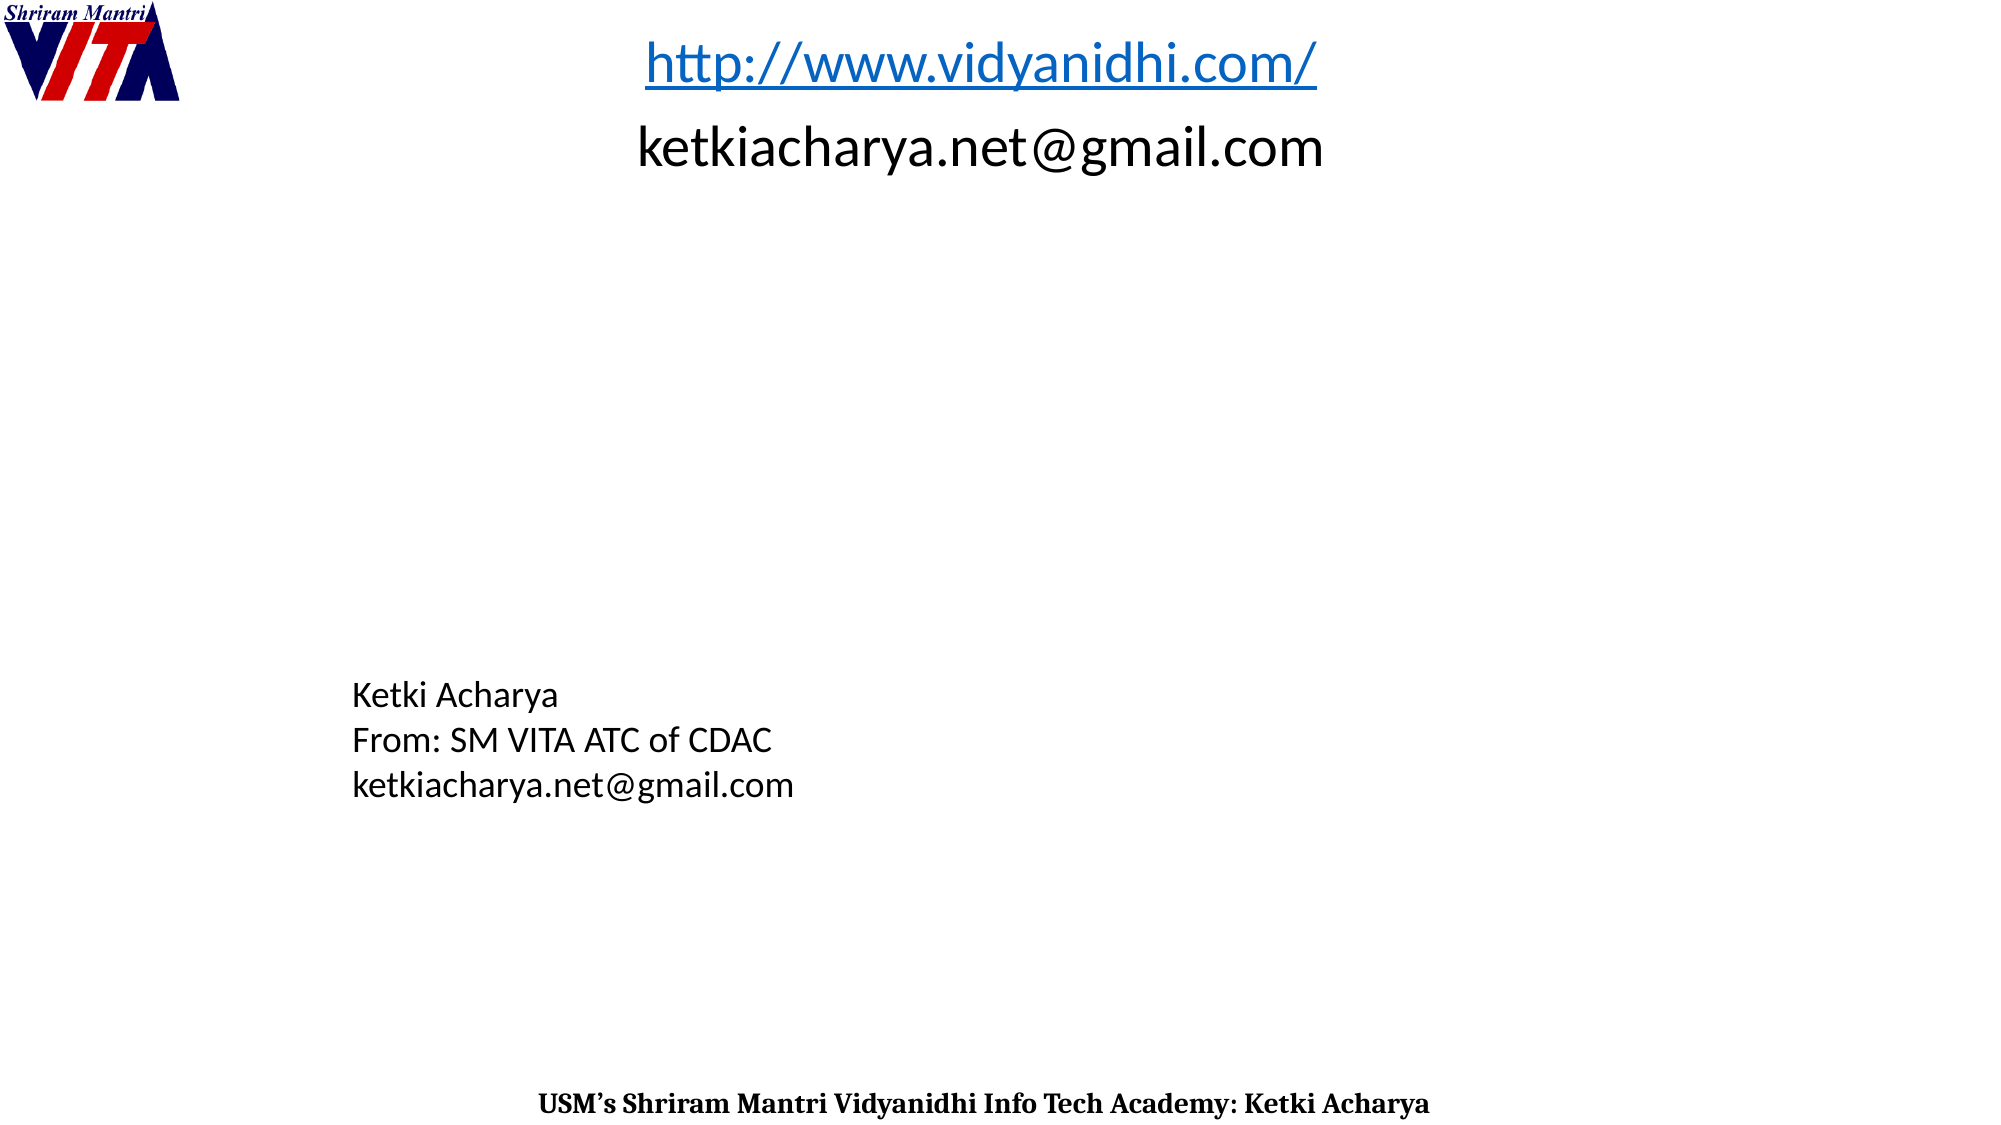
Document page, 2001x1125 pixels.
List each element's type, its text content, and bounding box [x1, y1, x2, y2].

picture [0, 0, 197, 121]
list http://www.vidyanidhi.com/ ketkiacharya.net@gmail.com [287, 24, 1675, 1125]
text_box Ketki Acharya From: SM VITA ATC of CDAC ketkiacharya.net@gmail.com [337, 662, 875, 813]
